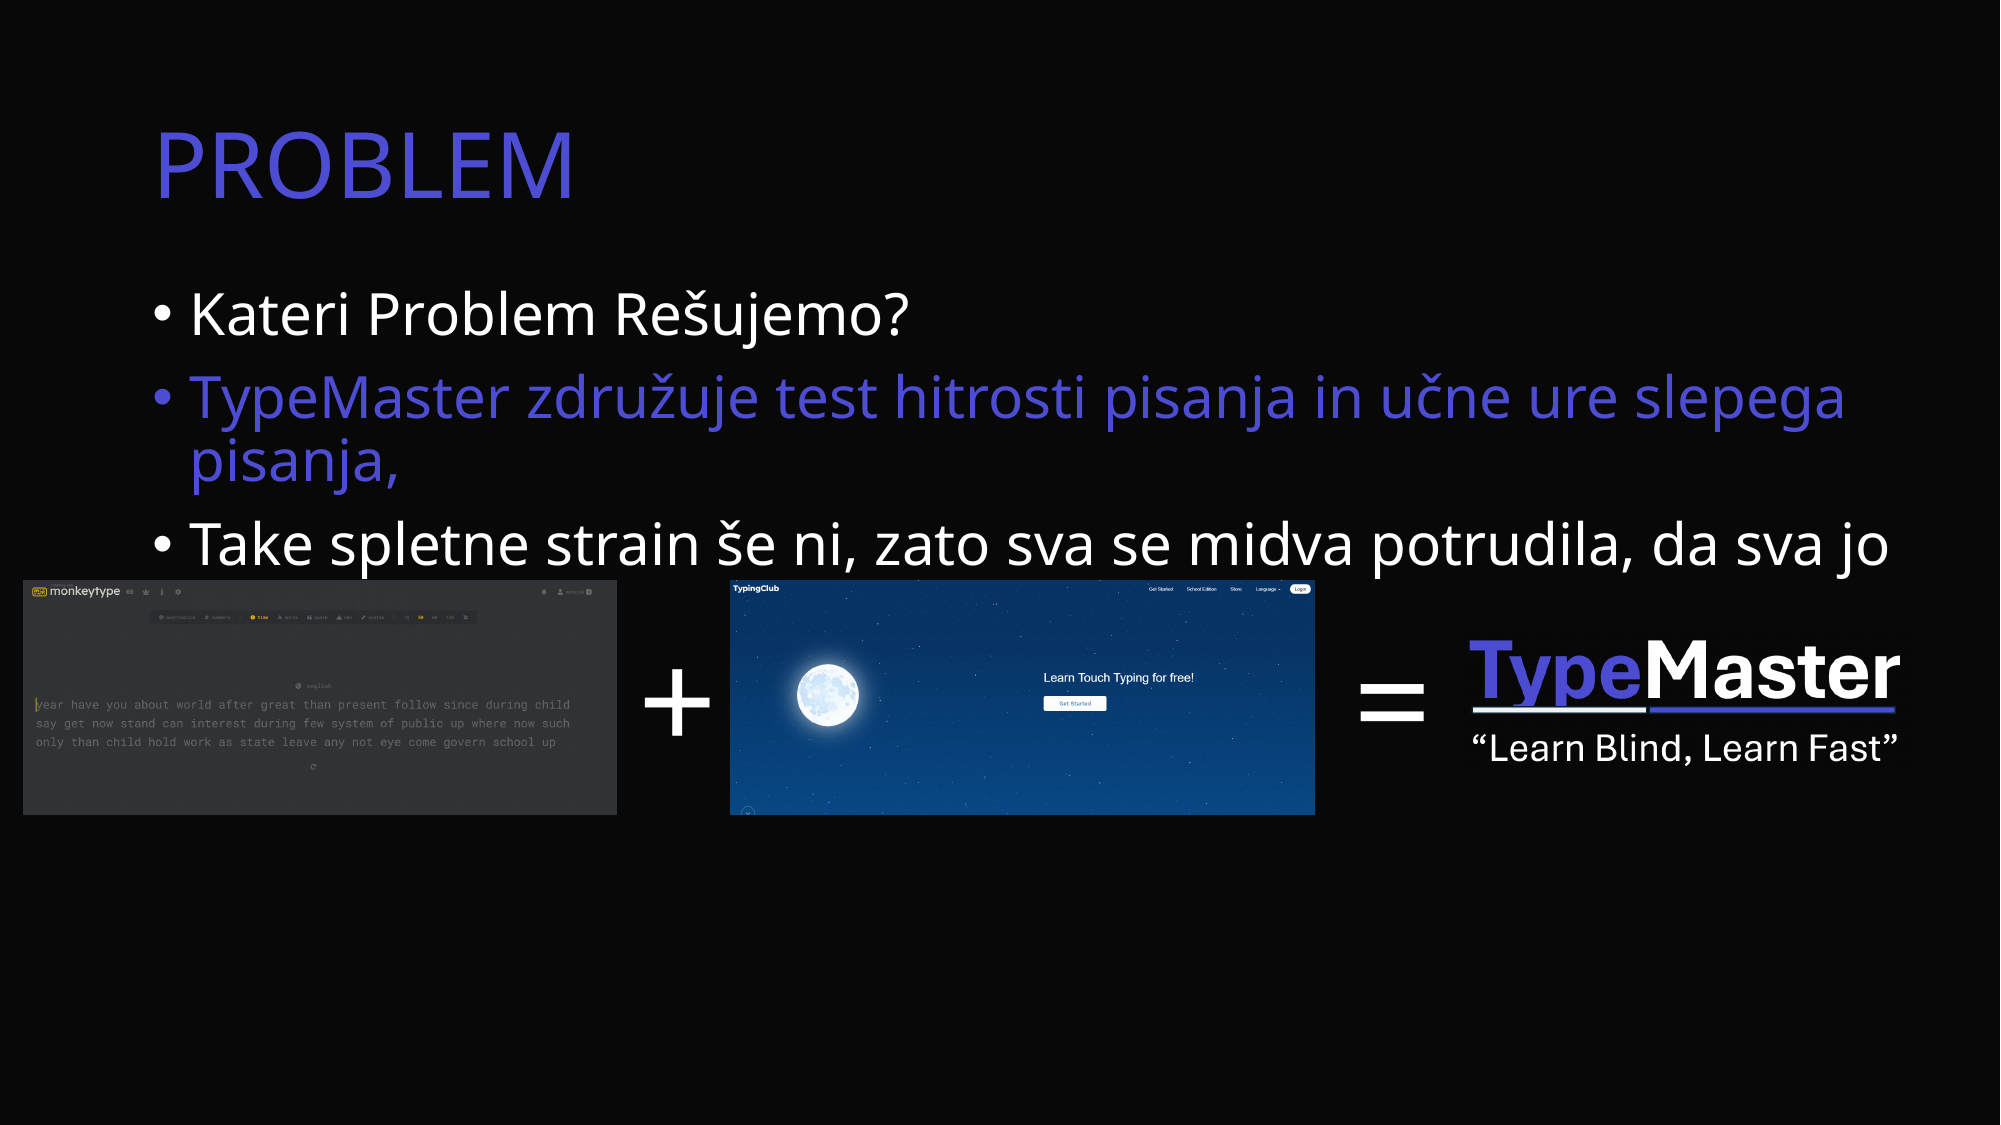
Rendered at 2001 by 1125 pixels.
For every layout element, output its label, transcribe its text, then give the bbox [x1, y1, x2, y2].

picture [23, 580, 617, 816]
title PROBLEM [137, 59, 1863, 277]
picture [1450, 623, 1921, 773]
text_box + [623, 607, 689, 787]
list Kateri Problem Rešujemo? TypeMaster združuje test hitrosti pisanja in učne ure slepega pisanja, Take spletne strain še ni, zato sva se midva potrudila, da sva jo naredila, [137, 277, 2000, 992]
text_box = [1338, 607, 1394, 787]
picture [729, 580, 1315, 816]
